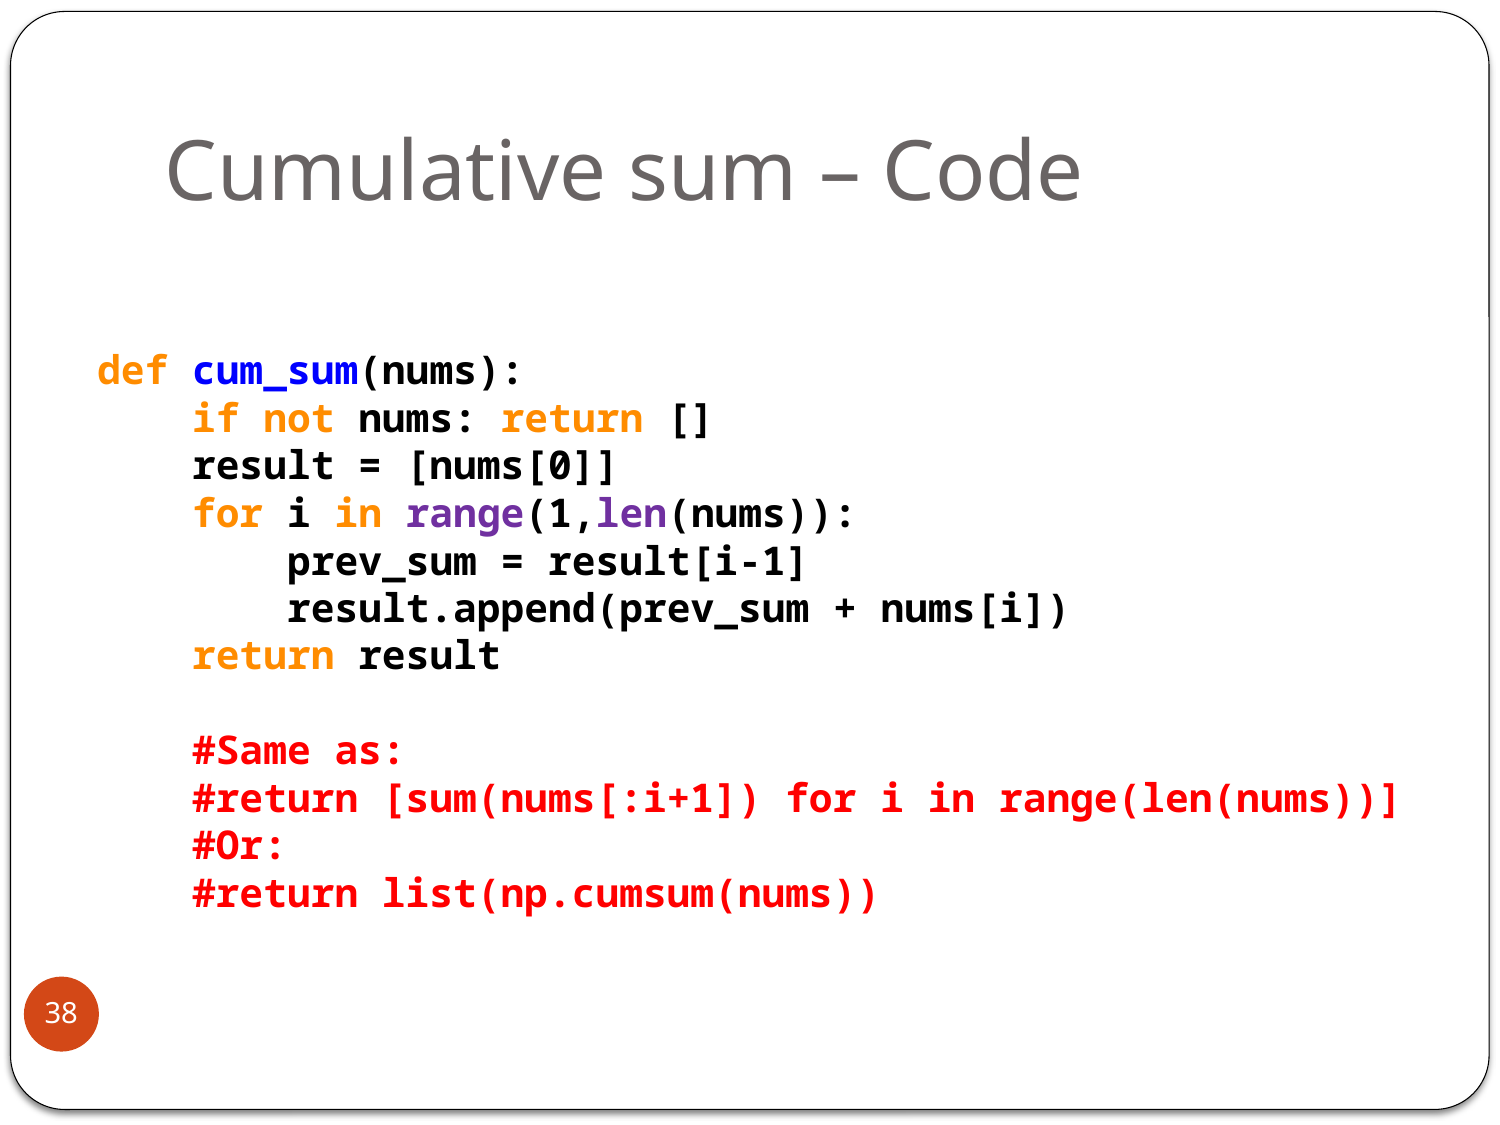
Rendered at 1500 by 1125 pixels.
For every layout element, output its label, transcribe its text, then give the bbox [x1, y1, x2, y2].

title Cumulative sum – Code [150, 45, 1425, 233]
slide_number 38 [23, 976, 99, 1052]
text_box def cum_sum(nums): if not nums: return [] result = [nums[0]] for i in range(1,len(nums)): prev_sum = result[i-1] result.append(prev_sum + nums[i]) return result #Same as: #return [sum(nums[:i+1]) for i in range(len(nums))] #Or: #return list(np.cumsum(nums)) [82, 338, 1436, 970]
